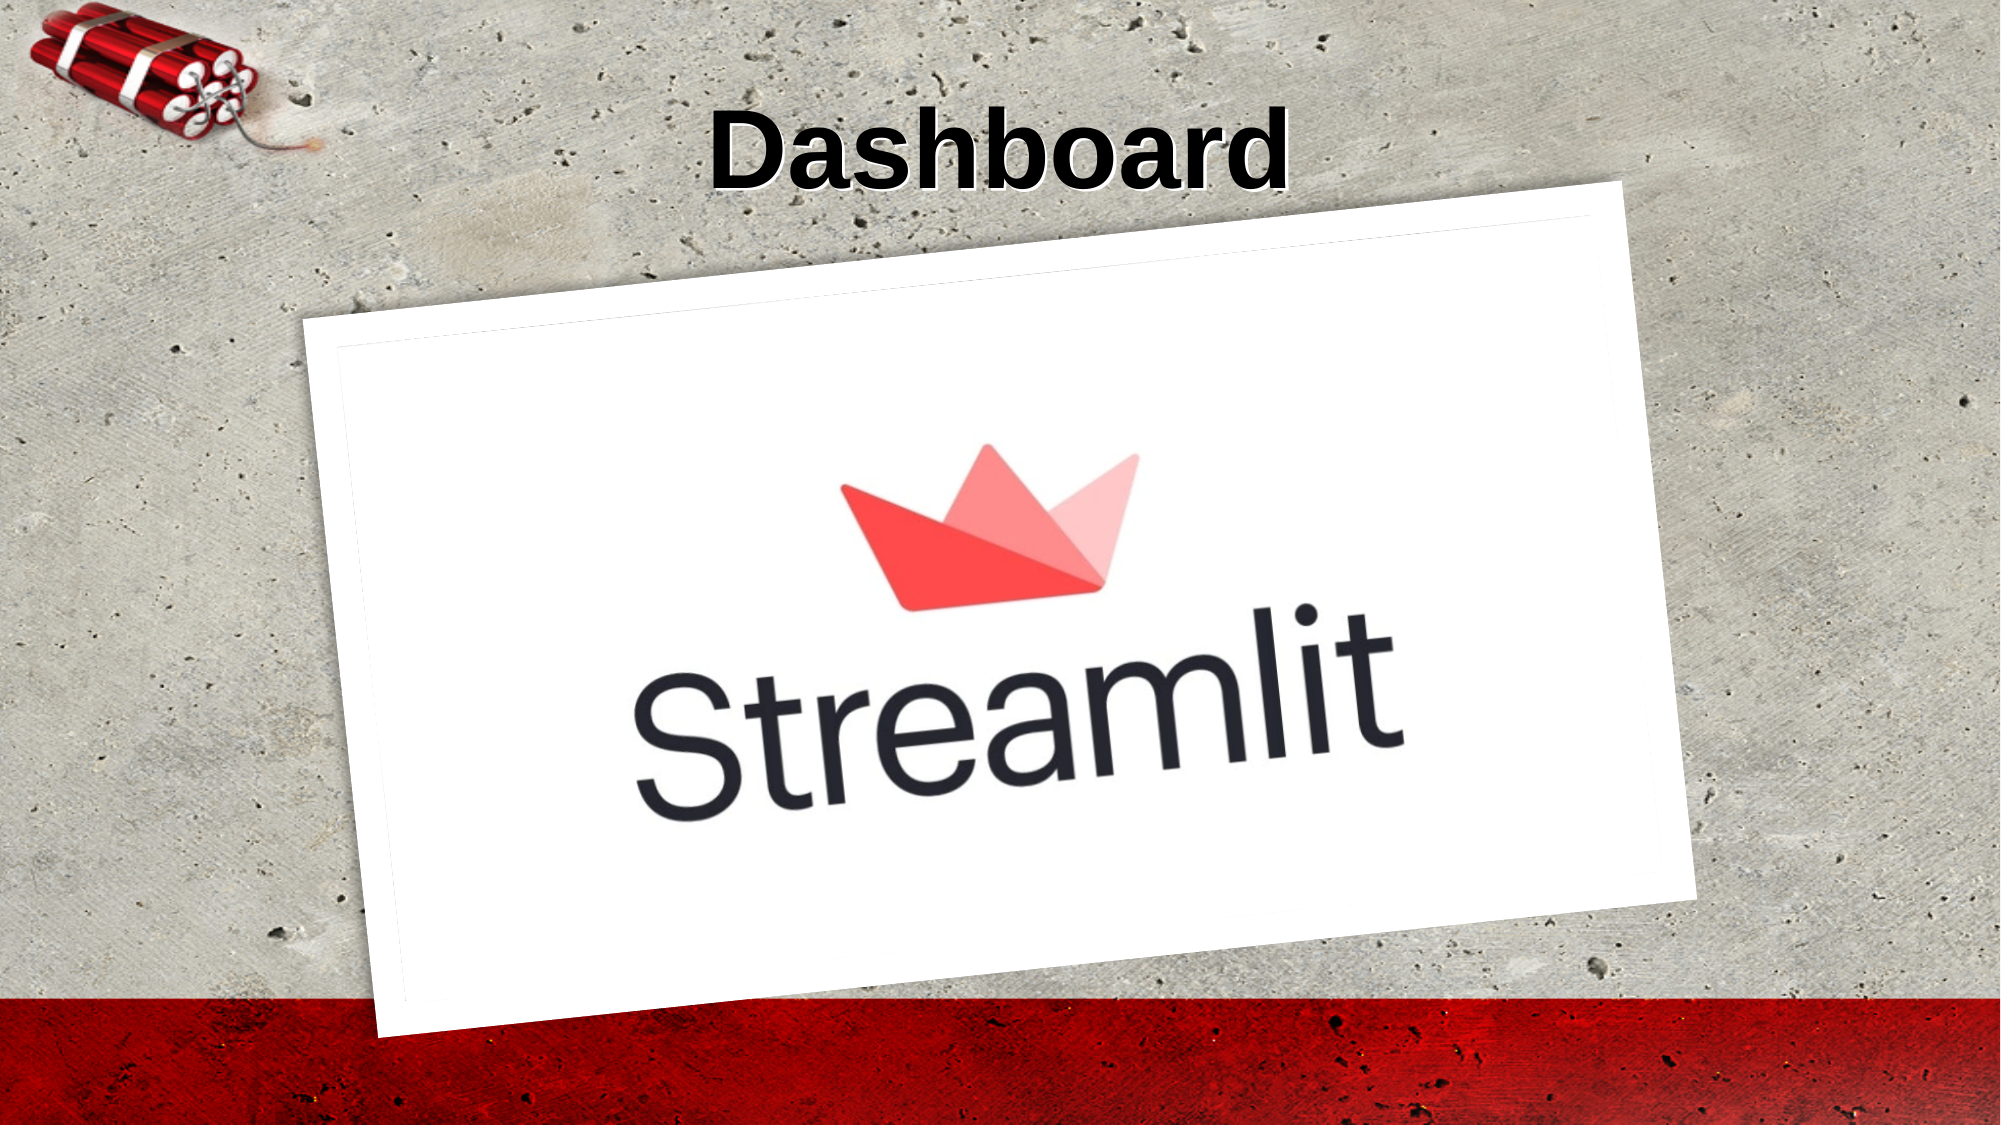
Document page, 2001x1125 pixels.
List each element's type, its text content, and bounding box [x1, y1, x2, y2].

picture [0, 0, 2001, 1125]
title Dashboard [669, 65, 1331, 221]
